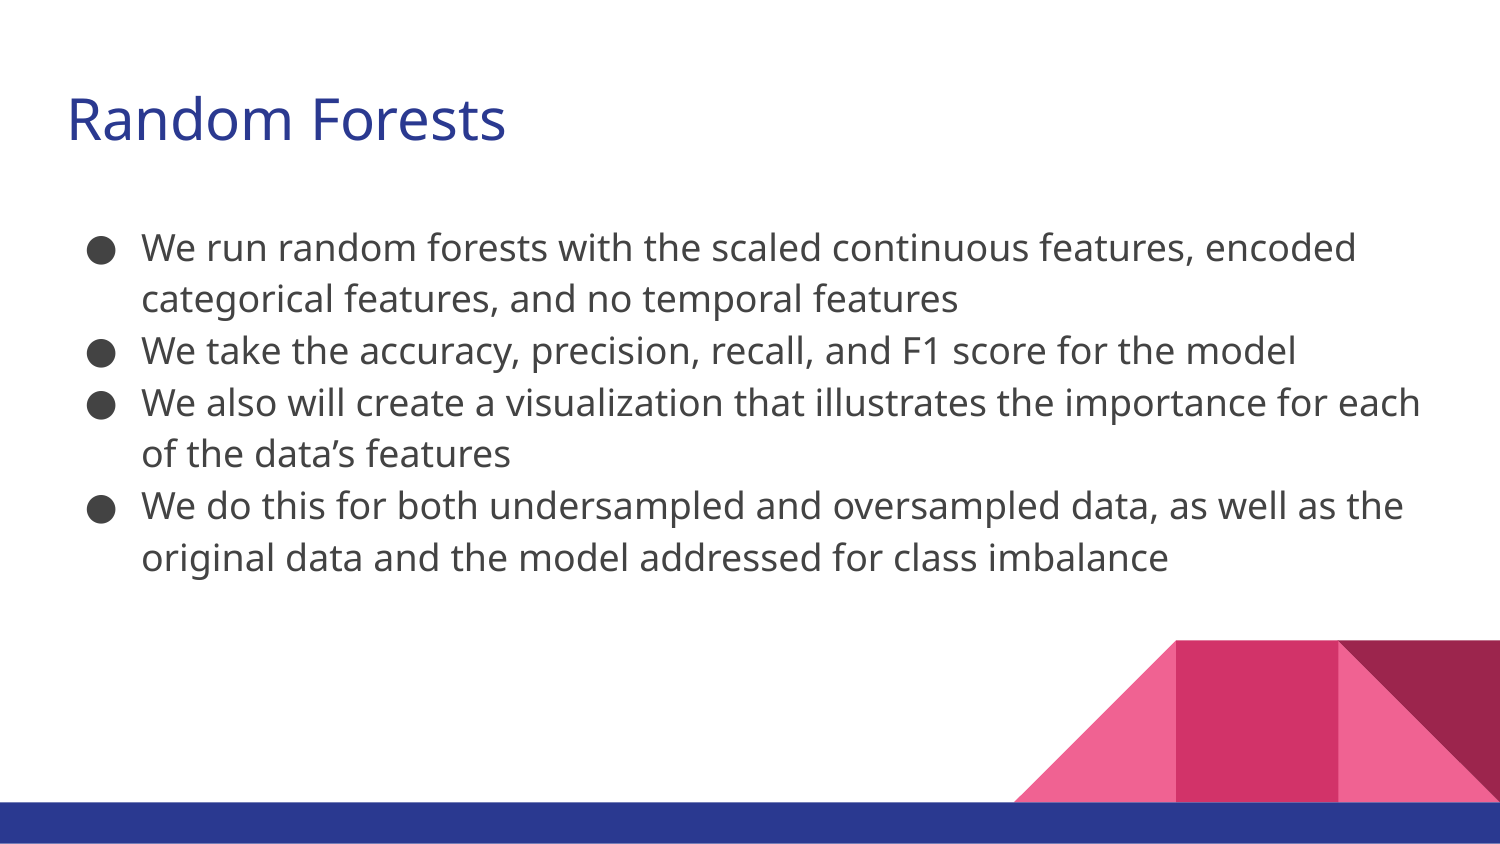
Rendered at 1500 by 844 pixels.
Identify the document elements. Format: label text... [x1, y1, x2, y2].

title Random Forests [51, 67, 1449, 167]
list We run random forests with the scaled continuous features, encoded categorical features, and no temporal features We take the accuracy, precision, recall, and F1 score for the model We also will create a visualization that illustrates the importance for each of the data’s features We do this for both undersampled and oversampled data, as well as the original data and the model addressed for class imbalance [51, 201, 1449, 750]
